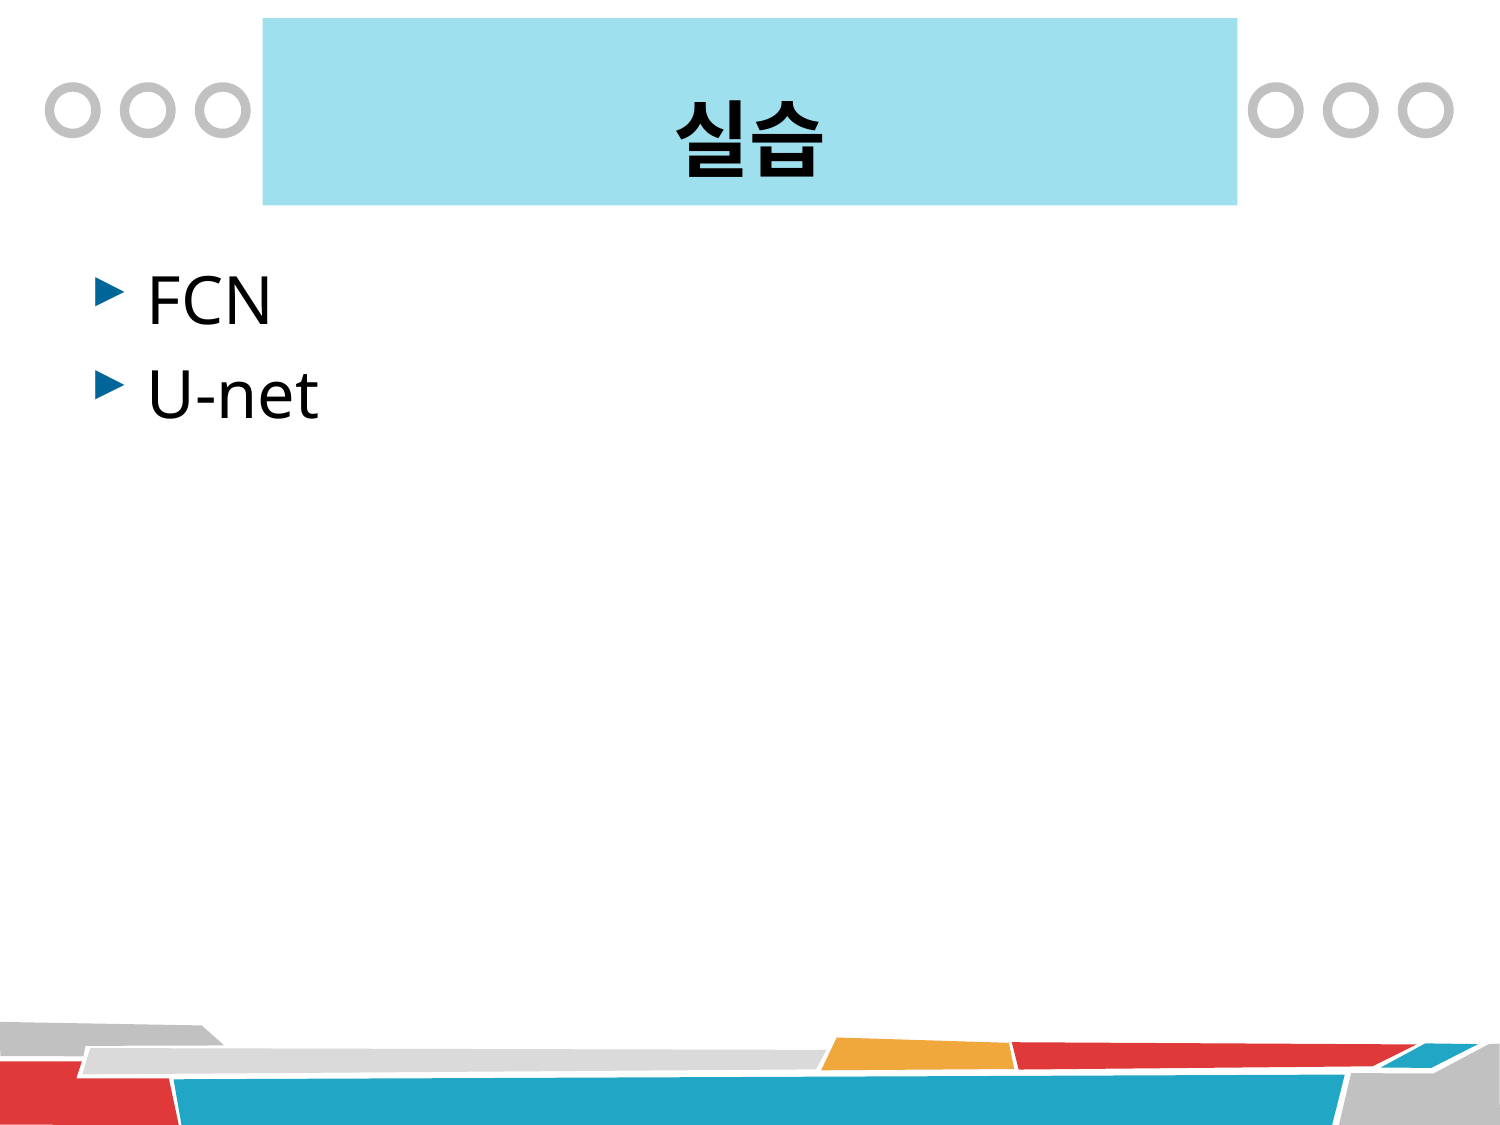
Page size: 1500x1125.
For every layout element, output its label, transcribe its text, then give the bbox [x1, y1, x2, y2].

list FCN U-net [75, 250, 1425, 1035]
title 실습 [262, 18, 1238, 206]
